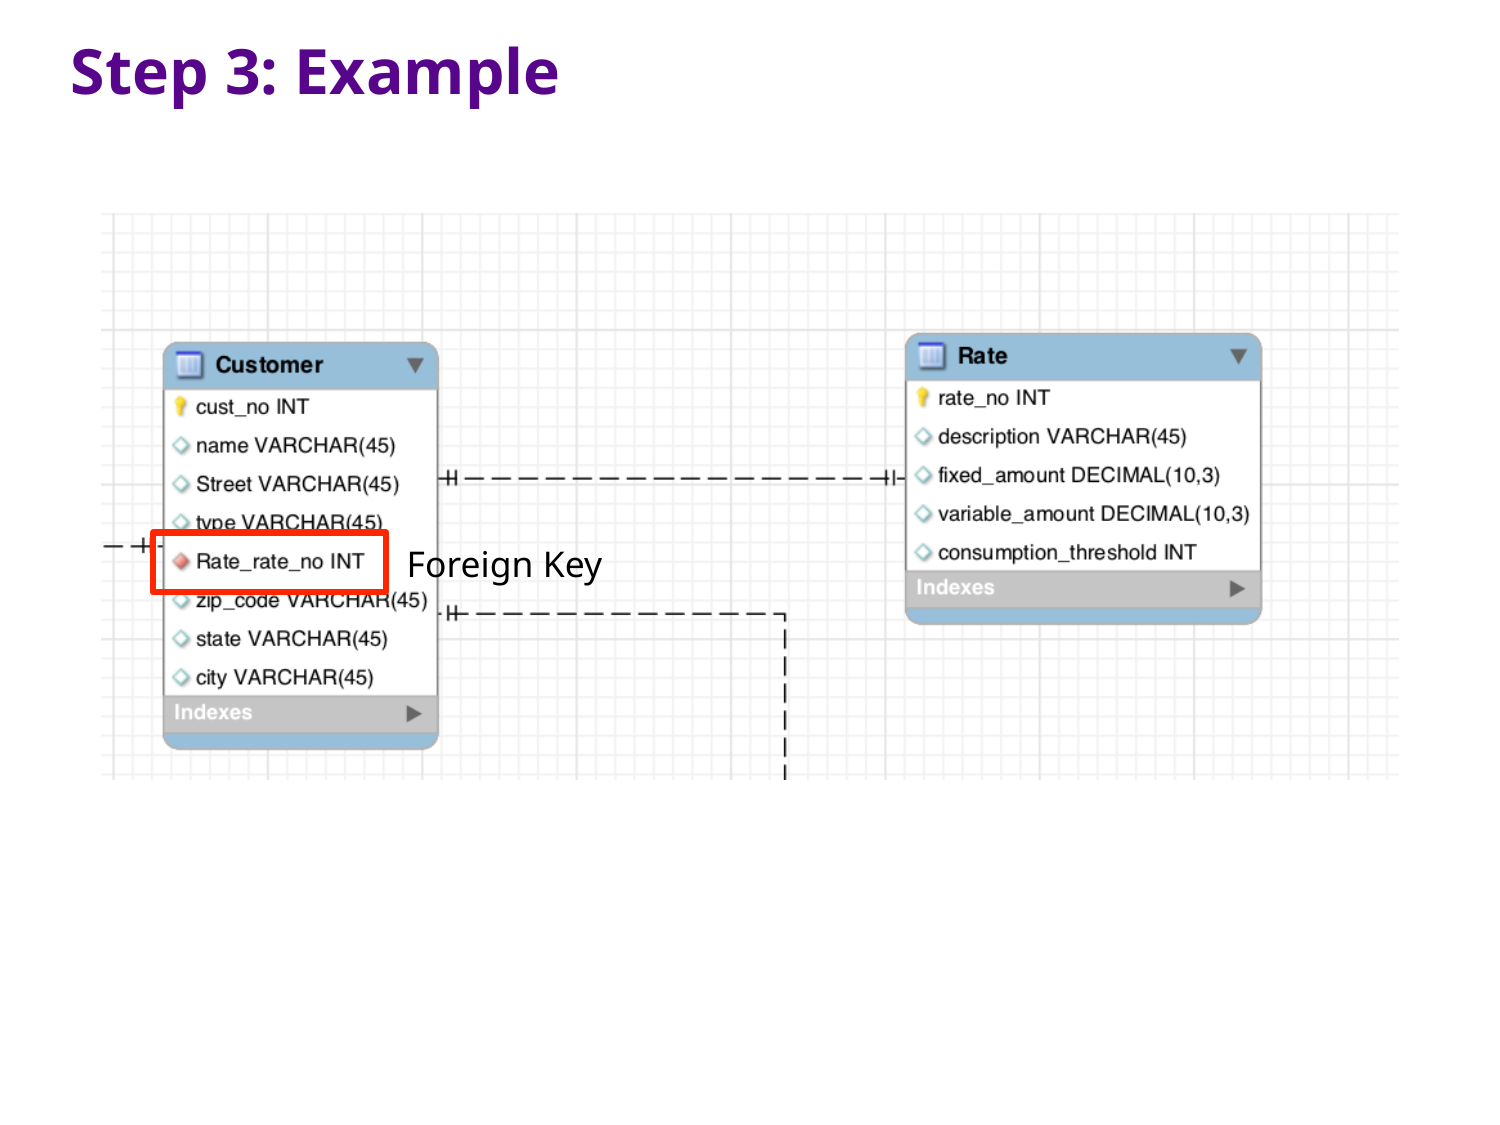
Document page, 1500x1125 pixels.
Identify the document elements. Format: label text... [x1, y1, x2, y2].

text_box Step 3: Example [63, 24, 1336, 114]
picture [101, 213, 1399, 780]
